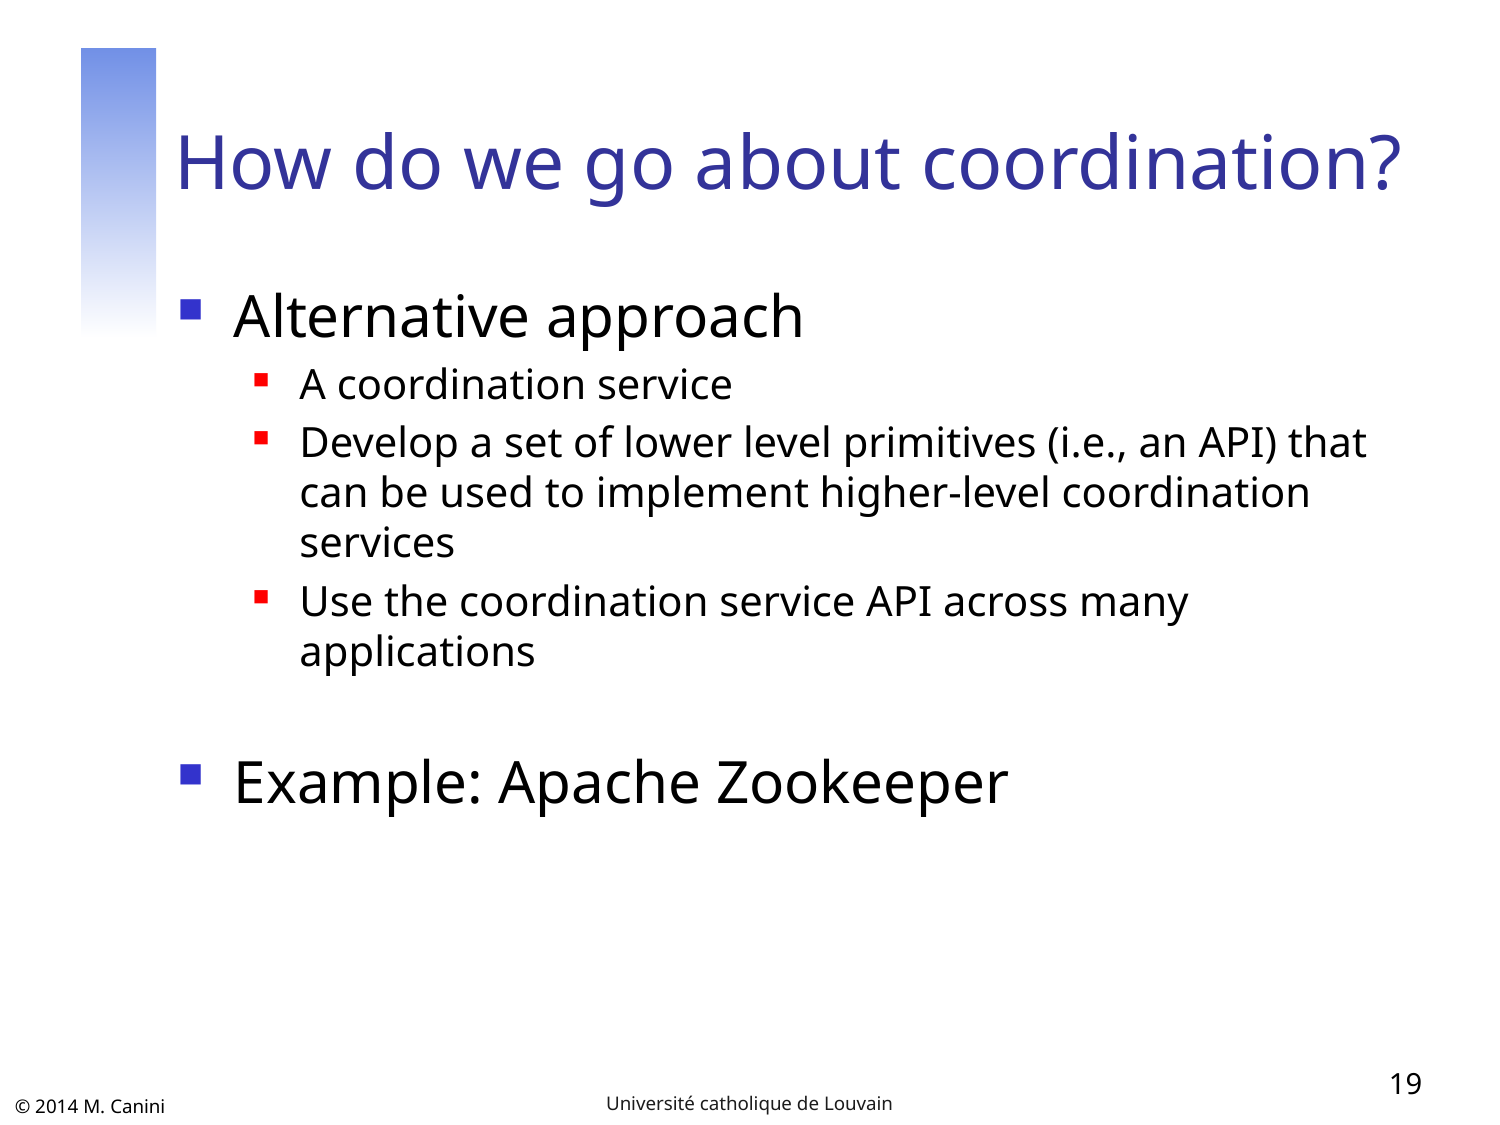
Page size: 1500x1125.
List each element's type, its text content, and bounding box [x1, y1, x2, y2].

list Alternative approach A coordination service Develop a set of lower level primitives (i.e., an API) that can be used to implement higher-level coordination services Use the coordination service API across many applications Example: Apache Zookeeper [162, 271, 1438, 1016]
slide_number 19 [1124, 1037, 1438, 1113]
footer Université catholique de Louvain [512, 1083, 987, 1125]
title How do we go about coordination? [158, 49, 1438, 213]
